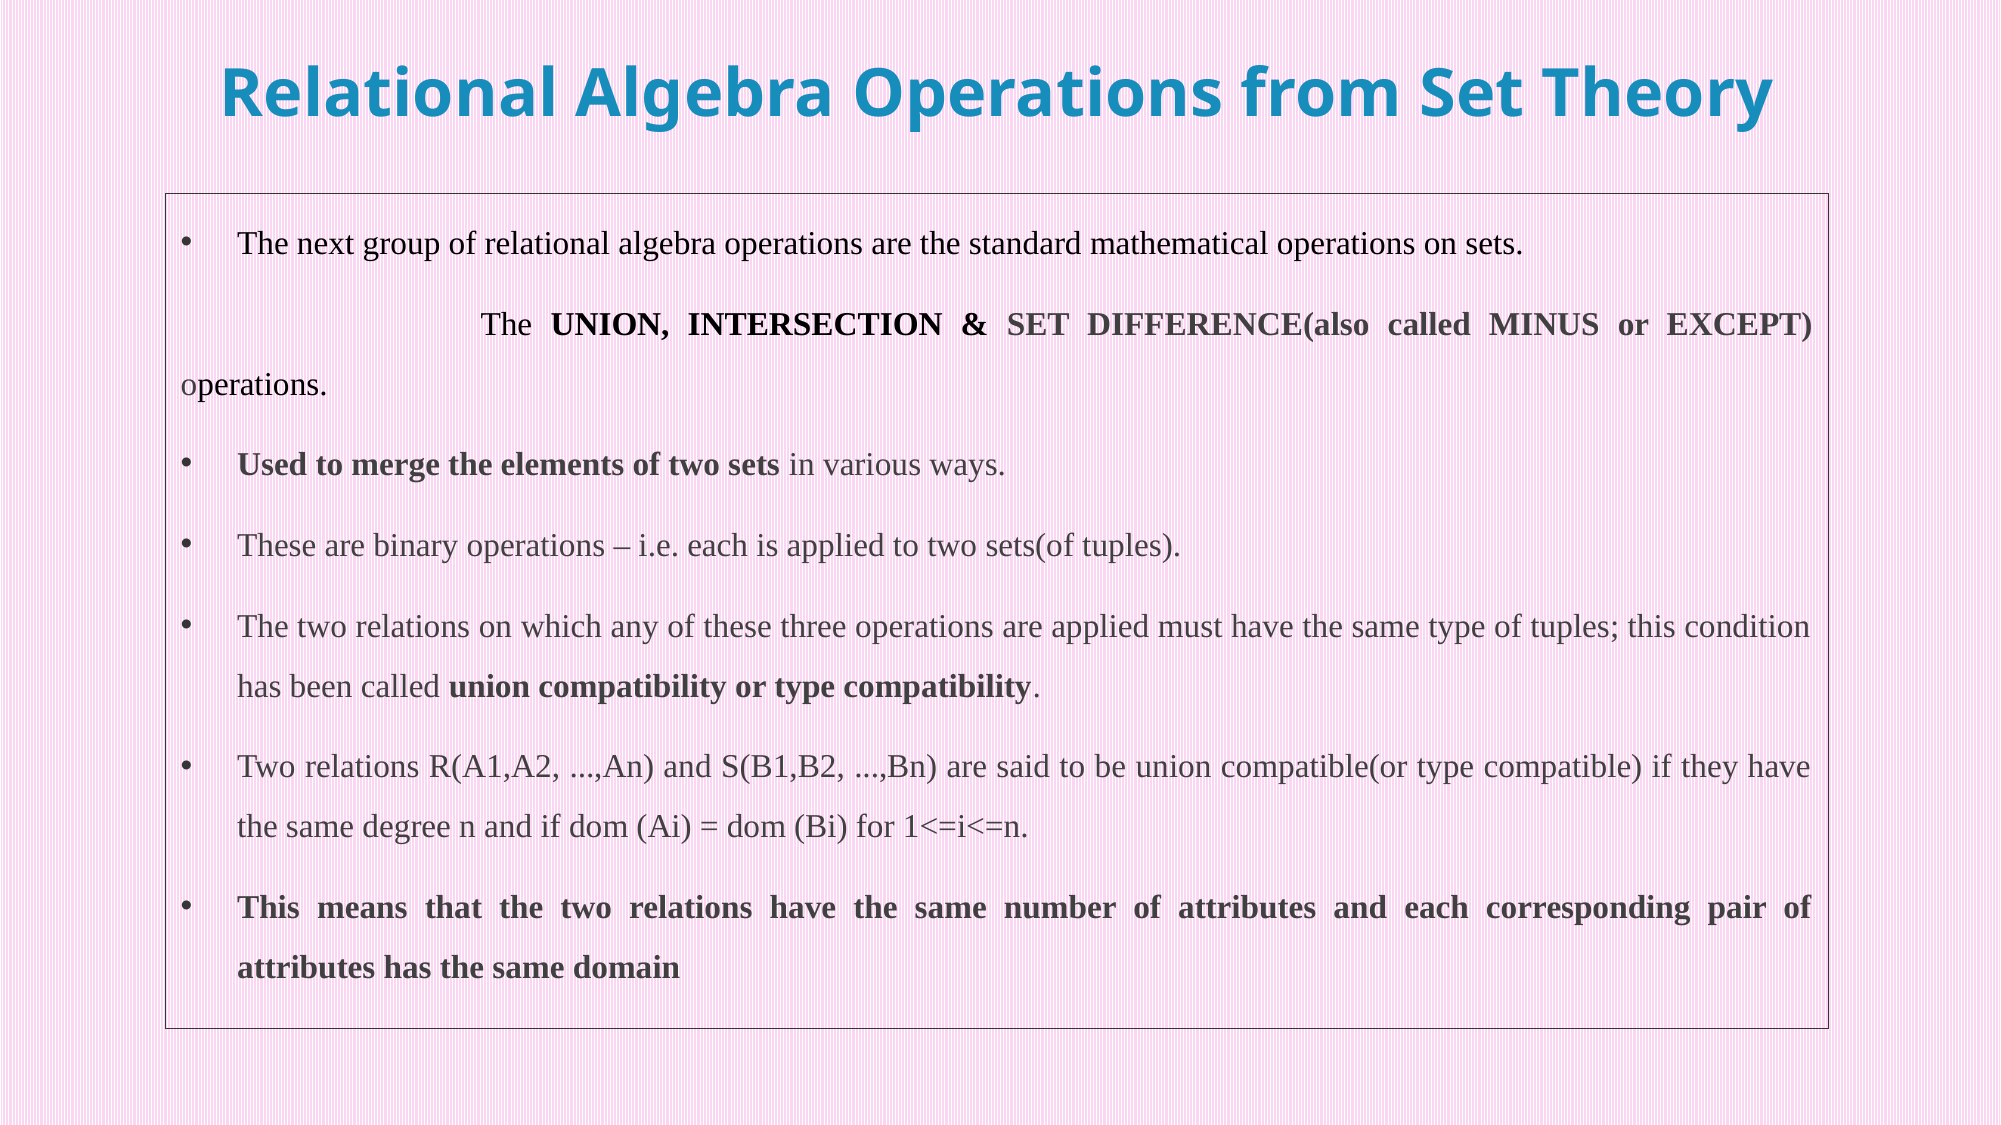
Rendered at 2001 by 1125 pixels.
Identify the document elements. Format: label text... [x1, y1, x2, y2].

title Relational Algebra Operations from Set Theory [165, 41, 1829, 193]
list The next group of relational algebra operations are the standard mathematical operations on sets. The UNION, INTERSECTION & SET DIFFERENCE(also called MINUS or EXCEPT) operations. Used to merge the elements of two sets in various ways. These are binary operations – i.e. each is applied to two sets(of tuples). The two relations on which any of these three operations are applied must have the same type of tuples; this condition has been called union compatibility or type compatibility. Two relations R(A1,A2, ...,An) and S(B1,B2, ...,Bn) are said to be union compatible(or type compatible) if they have the same degree n and if dom (Ai) = dom (Bi) for 1<=i<=n. This means that the two relations have the same number of attributes and each corresponding pair of attributes has the same domain [165, 193, 1829, 1029]
